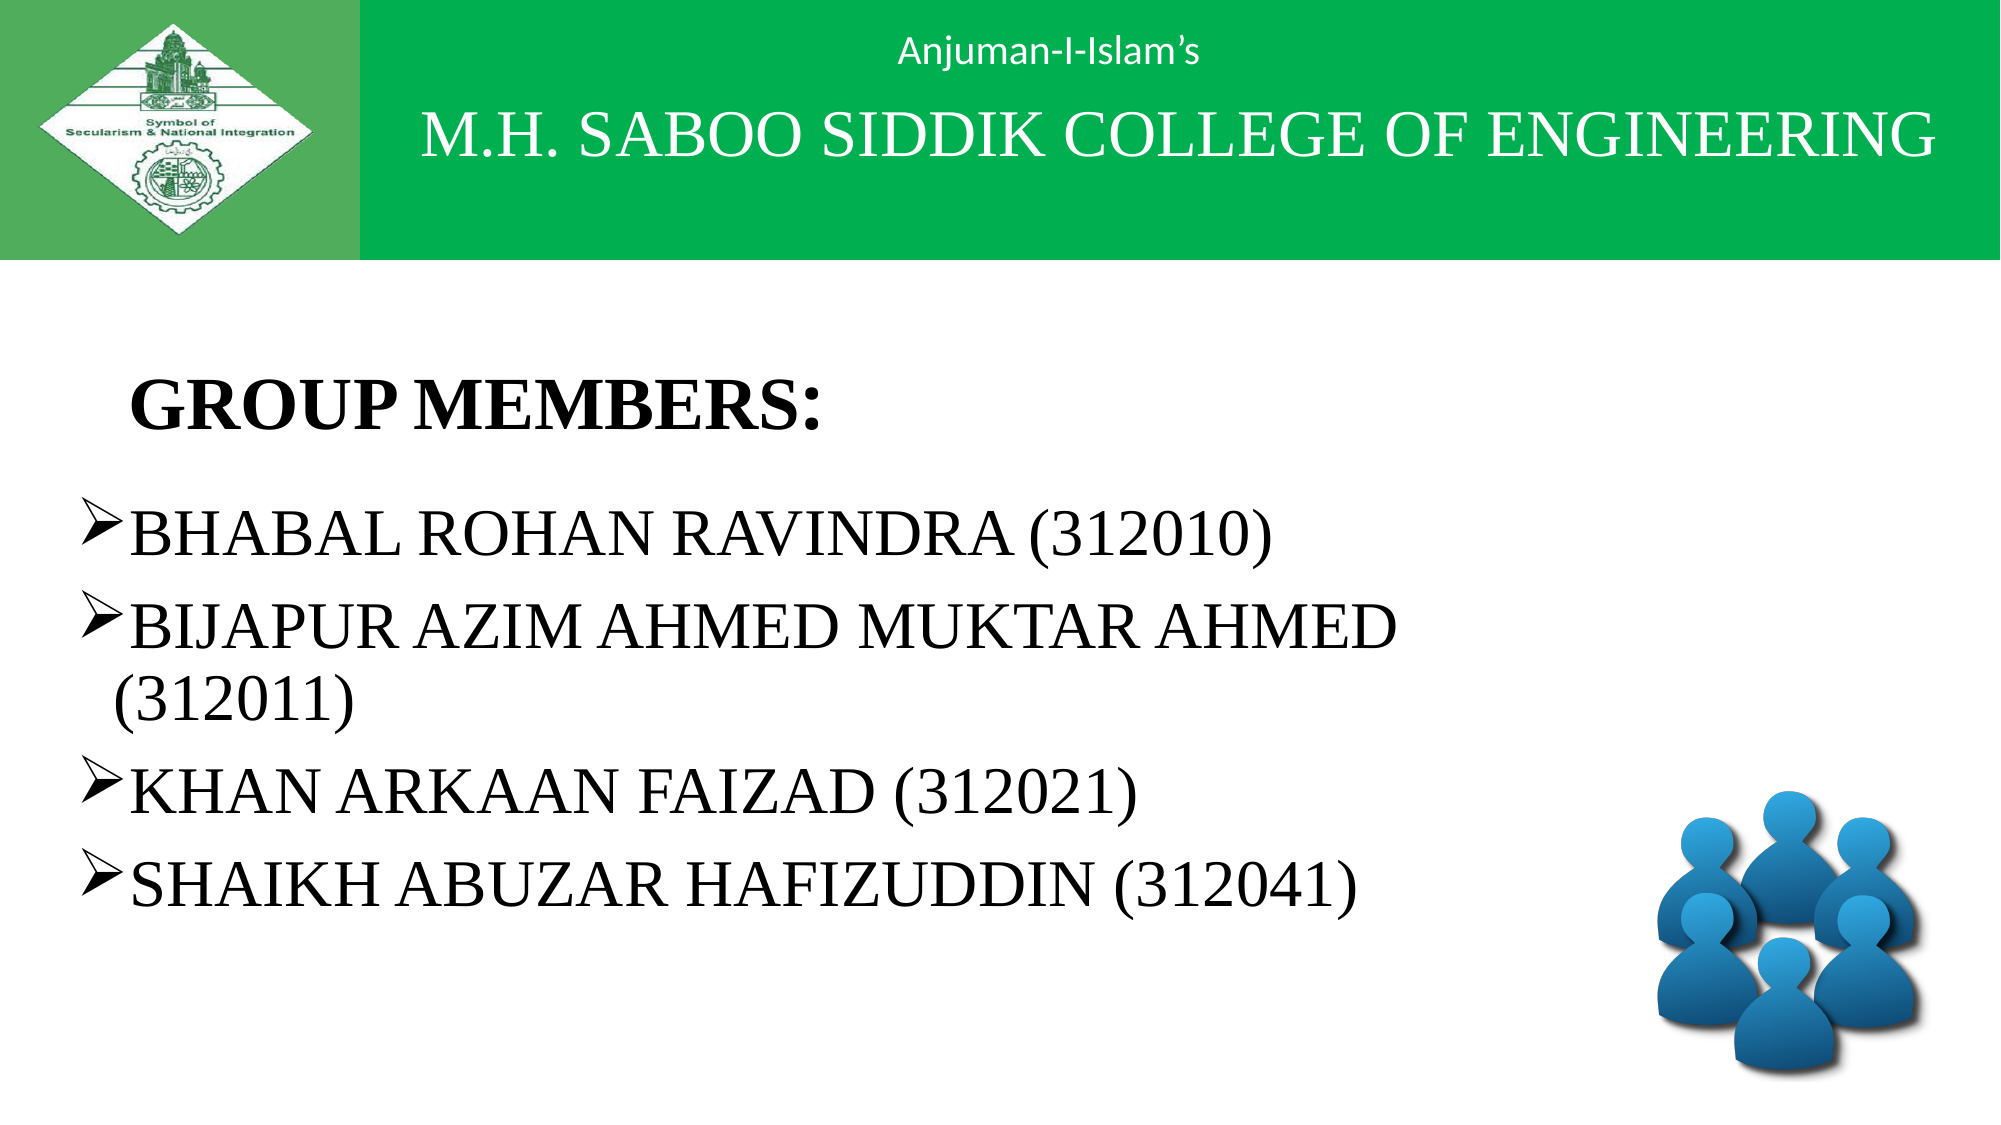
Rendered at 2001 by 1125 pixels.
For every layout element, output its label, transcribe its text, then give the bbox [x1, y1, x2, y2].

picture [1633, 776, 1939, 1082]
list BHABAL ROHAN RAVINDRA (312010) BIJAPUR AZIM AHMED MUKTAR AHMED (312011) KHAN ARKAAN FAIZAD (312021) SHAIKH ABUZAR HAFIZUDDIN (312041) [61, 490, 1615, 1021]
text_box M.H. SABOO SIDDIK COLLEGE OF ENGINEERING [359, 0, 2000, 261]
text_box Anjuman-I-Islam’s [856, 2, 1242, 93]
title GROUP MEMBERS: [113, 296, 977, 490]
picture [0, 0, 360, 260]
